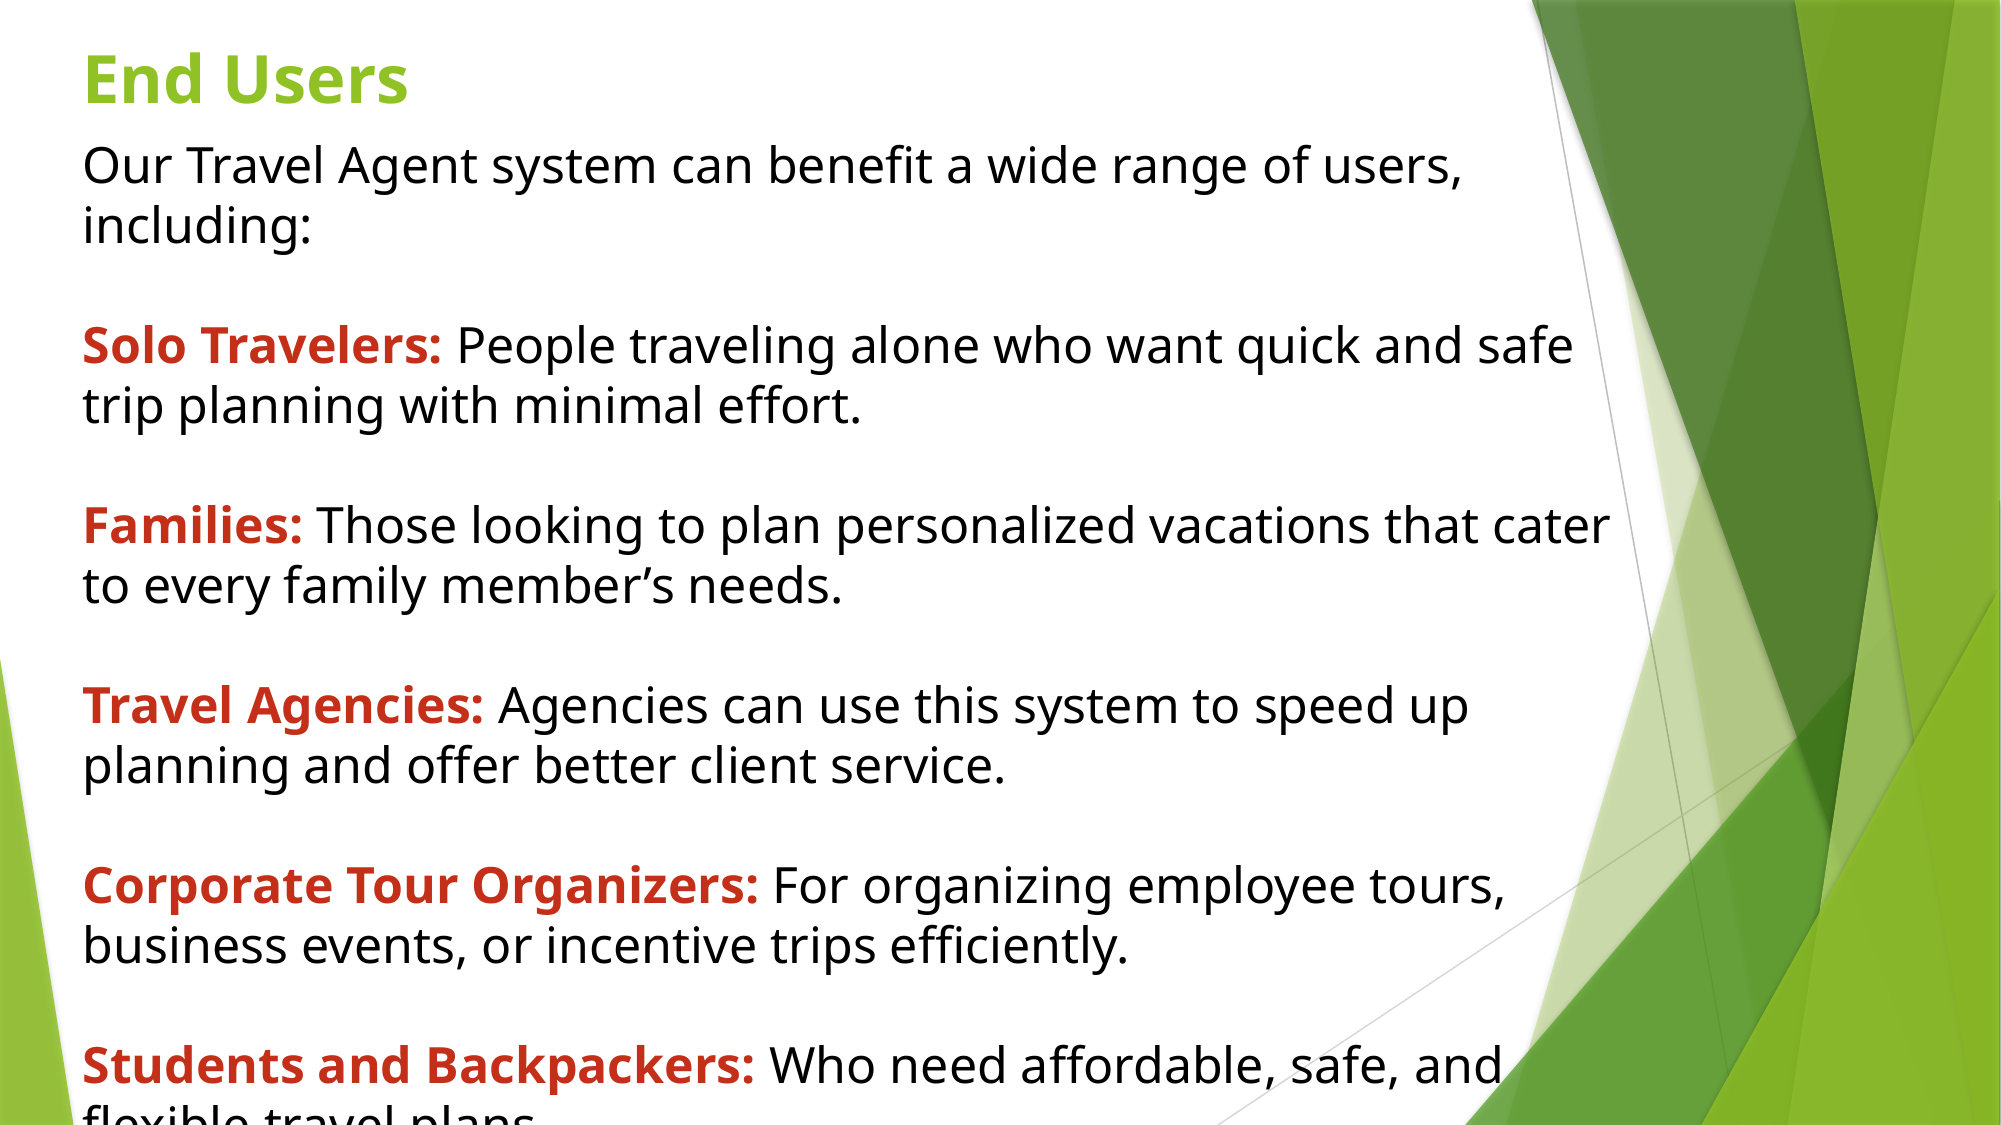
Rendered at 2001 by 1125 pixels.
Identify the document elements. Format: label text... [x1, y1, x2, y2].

text_box End Users [67, 29, 771, 125]
text_box Our Travel Agent system can benefit a wide range of users, including: Solo Travelers: People traveling alone who want quick and safe trip planning with minimal effort. Families: Those looking to plan personalized vacations that cater to every family member’s needs. Travel Agencies: Agencies can use this system to speed up planning and offer better client service. Corporate Tour Organizers: For organizing employee tours, business events, or incentive trips efficiently. Students and Backpackers: Who need affordable, safe, and flexible travel plans. [67, 125, 1665, 1125]
